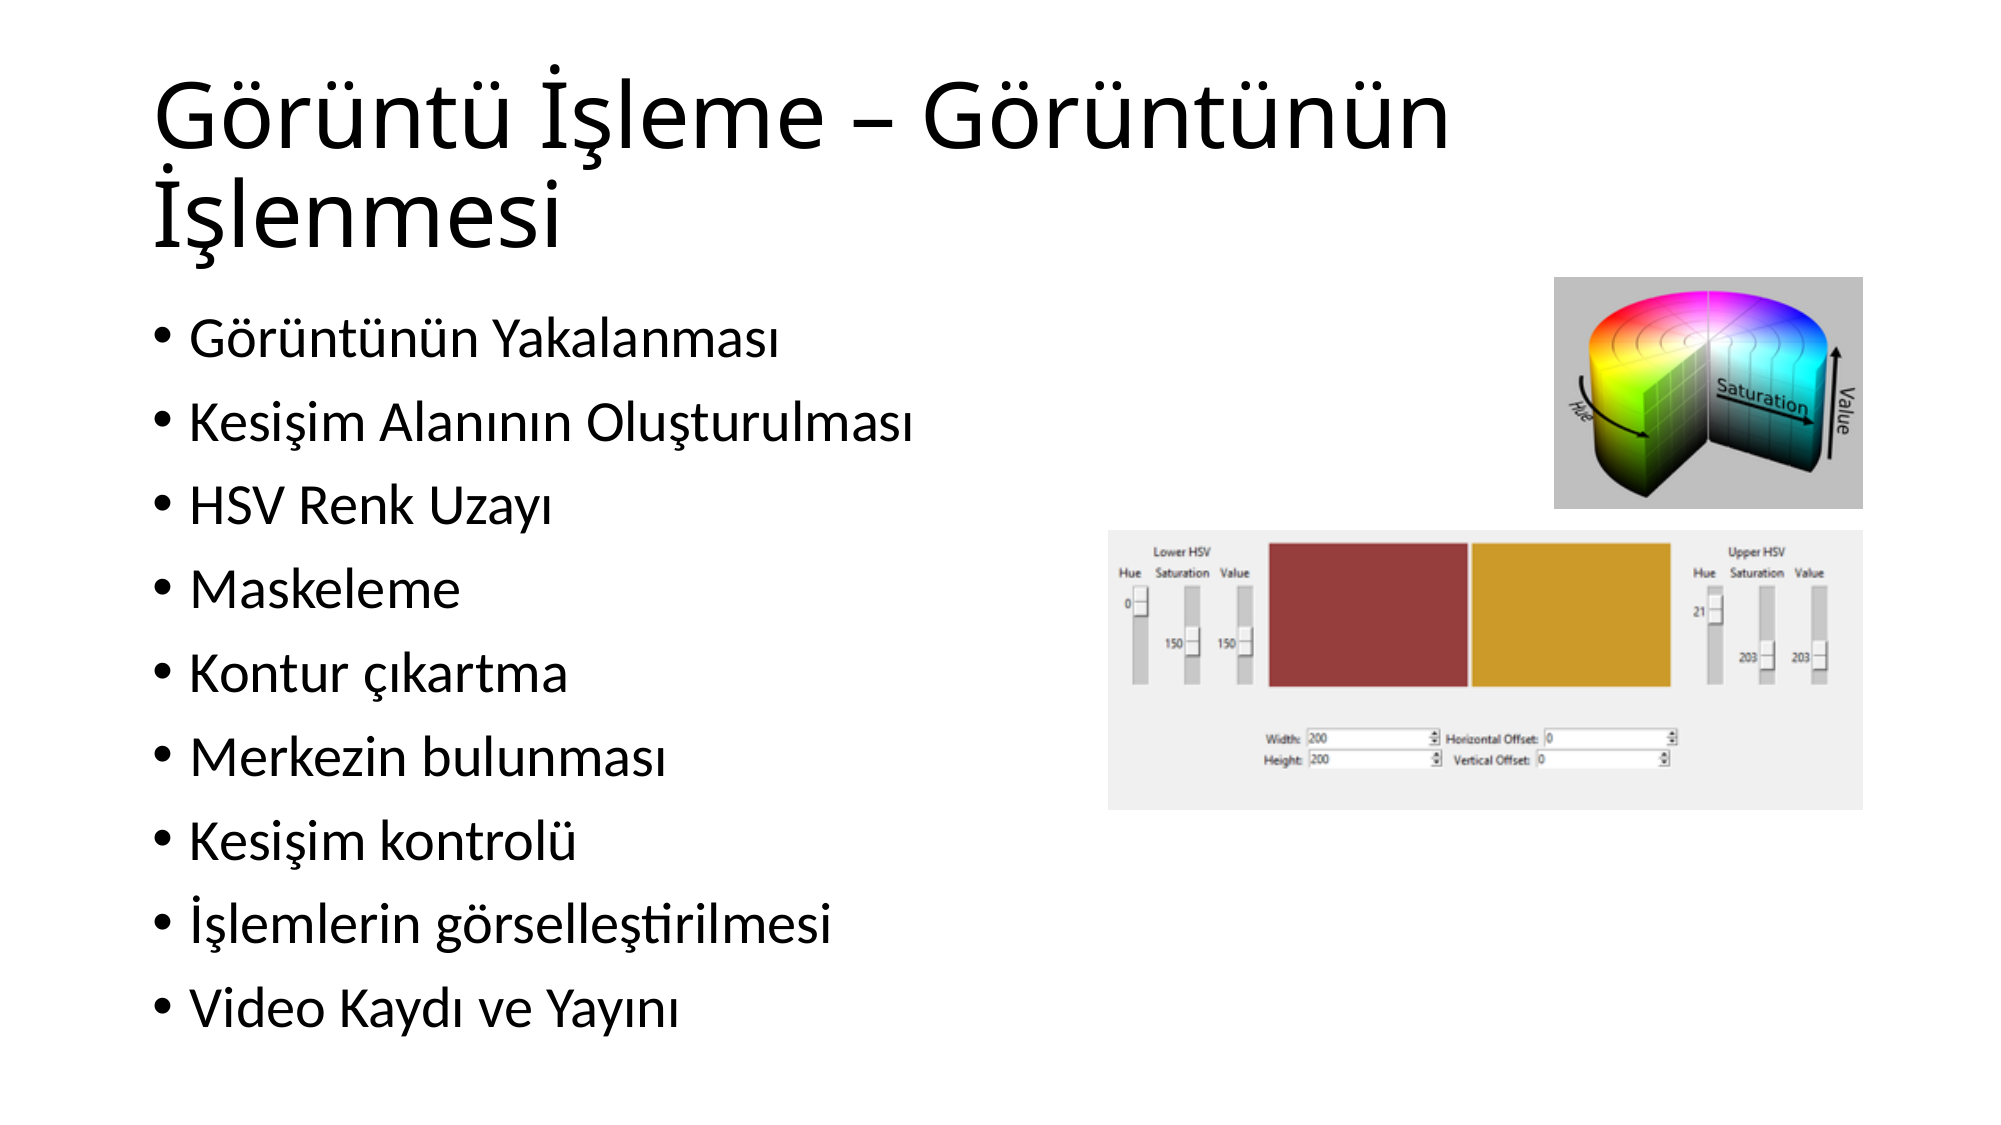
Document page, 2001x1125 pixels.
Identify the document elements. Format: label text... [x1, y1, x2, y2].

picture [1108, 530, 1863, 810]
title Görüntü İşleme – Görüntünün İşlenmesi [137, 59, 1863, 278]
picture [1554, 277, 1863, 509]
list Görüntünün Yakalanması Kesişim Alanının Oluşturulması HSV Renk Uzayı Maskeleme Kontur çıkartma Merkezin bulunması Kesişim kontrolü İşlemlerin görselleştirilmesi Video Kaydı ve Yayını [137, 299, 1030, 1099]
